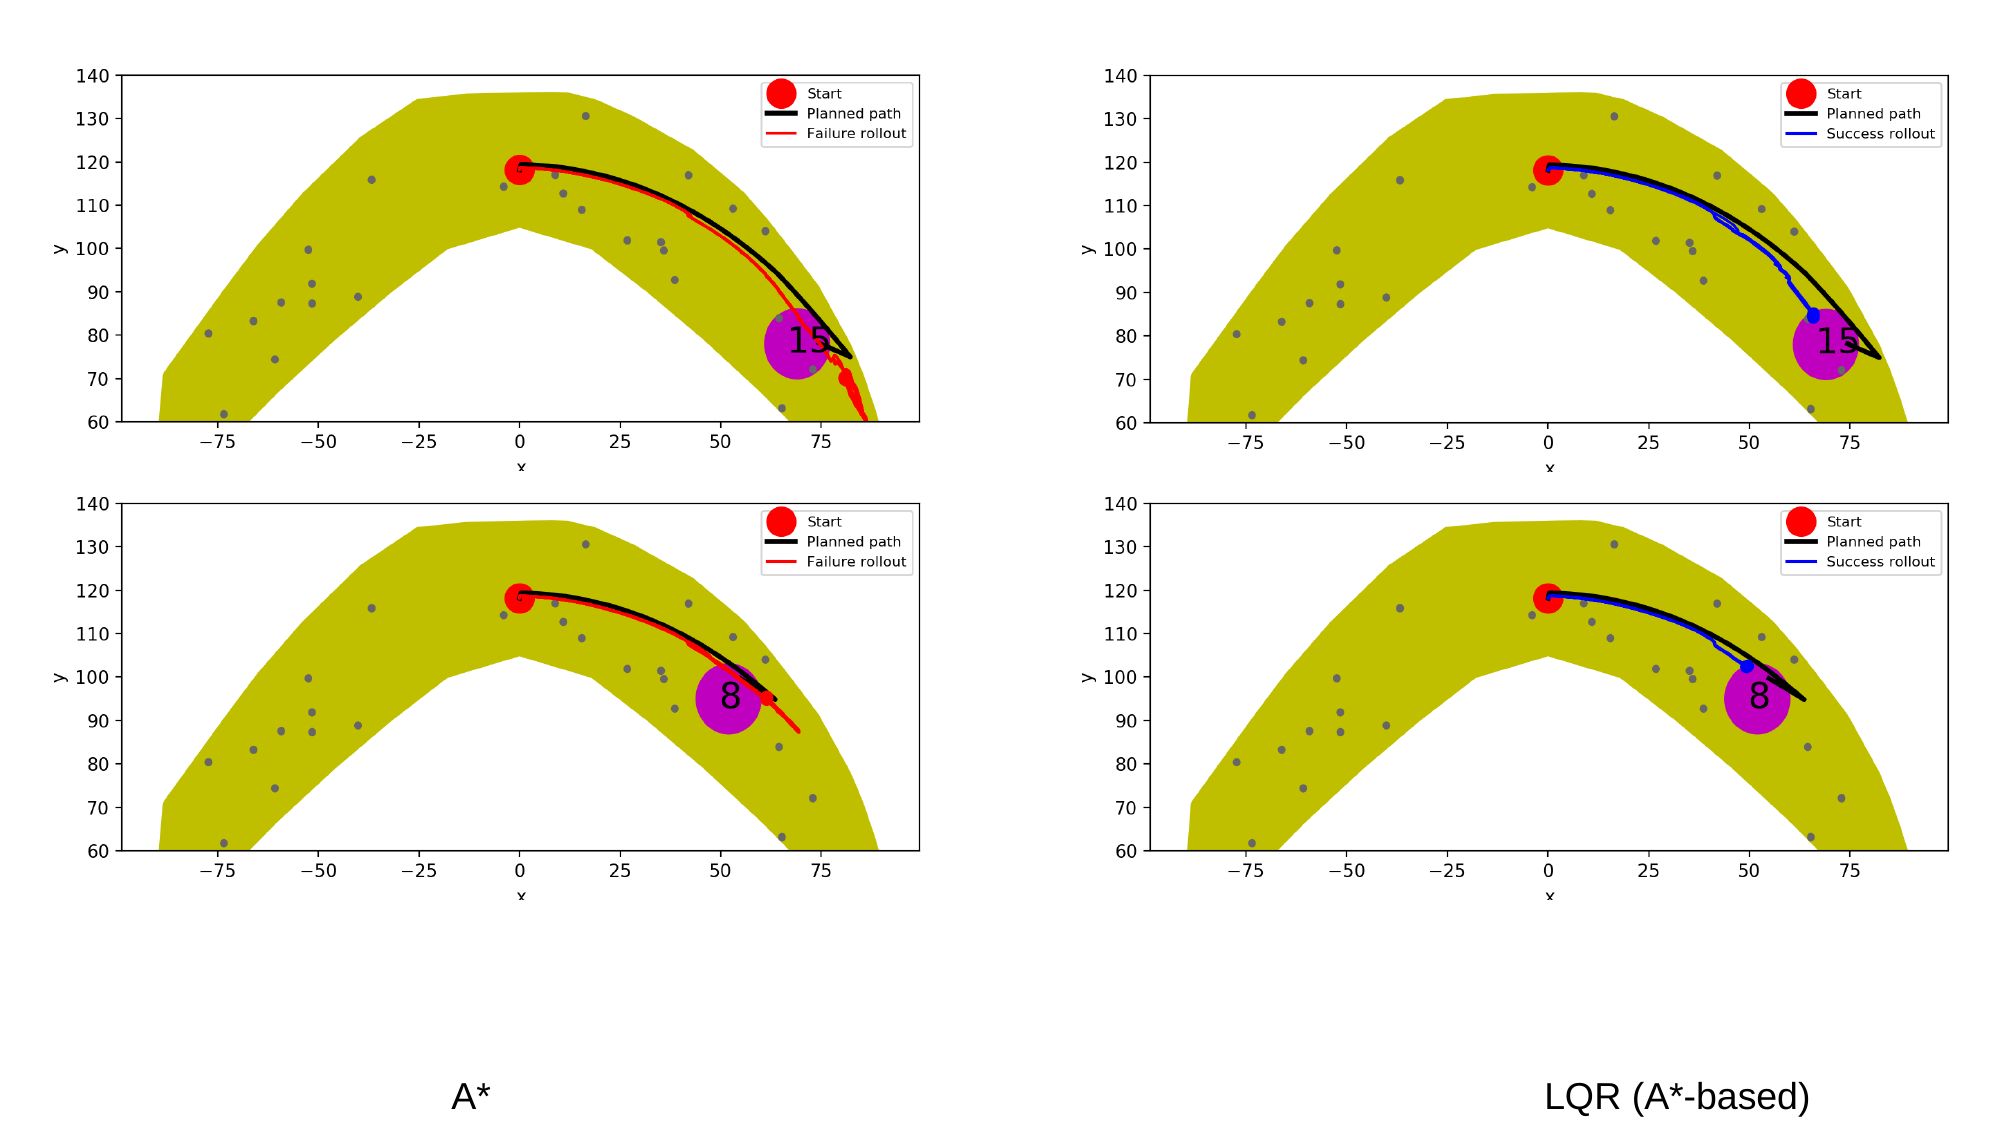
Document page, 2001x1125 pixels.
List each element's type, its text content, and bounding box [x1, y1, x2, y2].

picture [0, 20, 2000, 901]
text_box LQR (A*-based) [1529, 1064, 1843, 1125]
text_box A* [436, 1064, 592, 1125]
